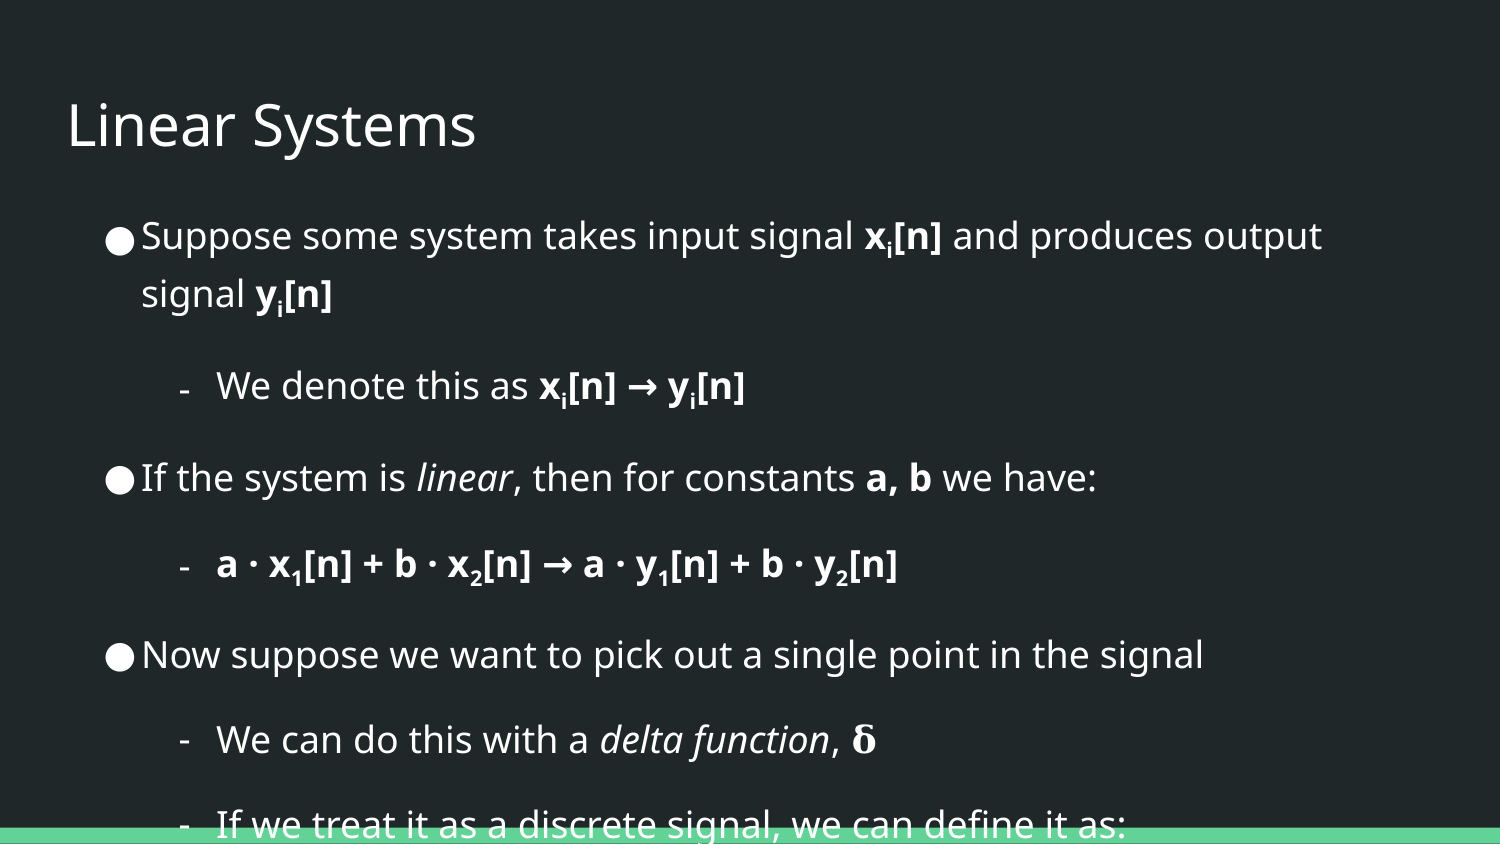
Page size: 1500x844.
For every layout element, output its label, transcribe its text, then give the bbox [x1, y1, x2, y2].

list Suppose some system takes input signal xi[n] and produces output signal yi[n] We denote this as xi[n] → yi[n] If the system is linear, then for constants a, b we have: a · x1[n] + b · x2[n] → a · y1[n] + b · y2[n] Now suppose we want to pick out a single point in the signal We can do this with a delta function, 𝛅 If we treat it as a discrete signal, we can define it as: 𝛅 [n - k] = 1 if n = k, 𝛅 [n - k] = 0 if n ≠ k “Zero everywhere with a spike at k” This definition means that x[k] = x[n] · 𝛅 [n - k] Note: I was wrong about this in recitation. We use the delta function to pick out the value of signal x[n] at constant point k. [51, 189, 1449, 750]
title Linear Systems [51, 72, 1449, 167]
